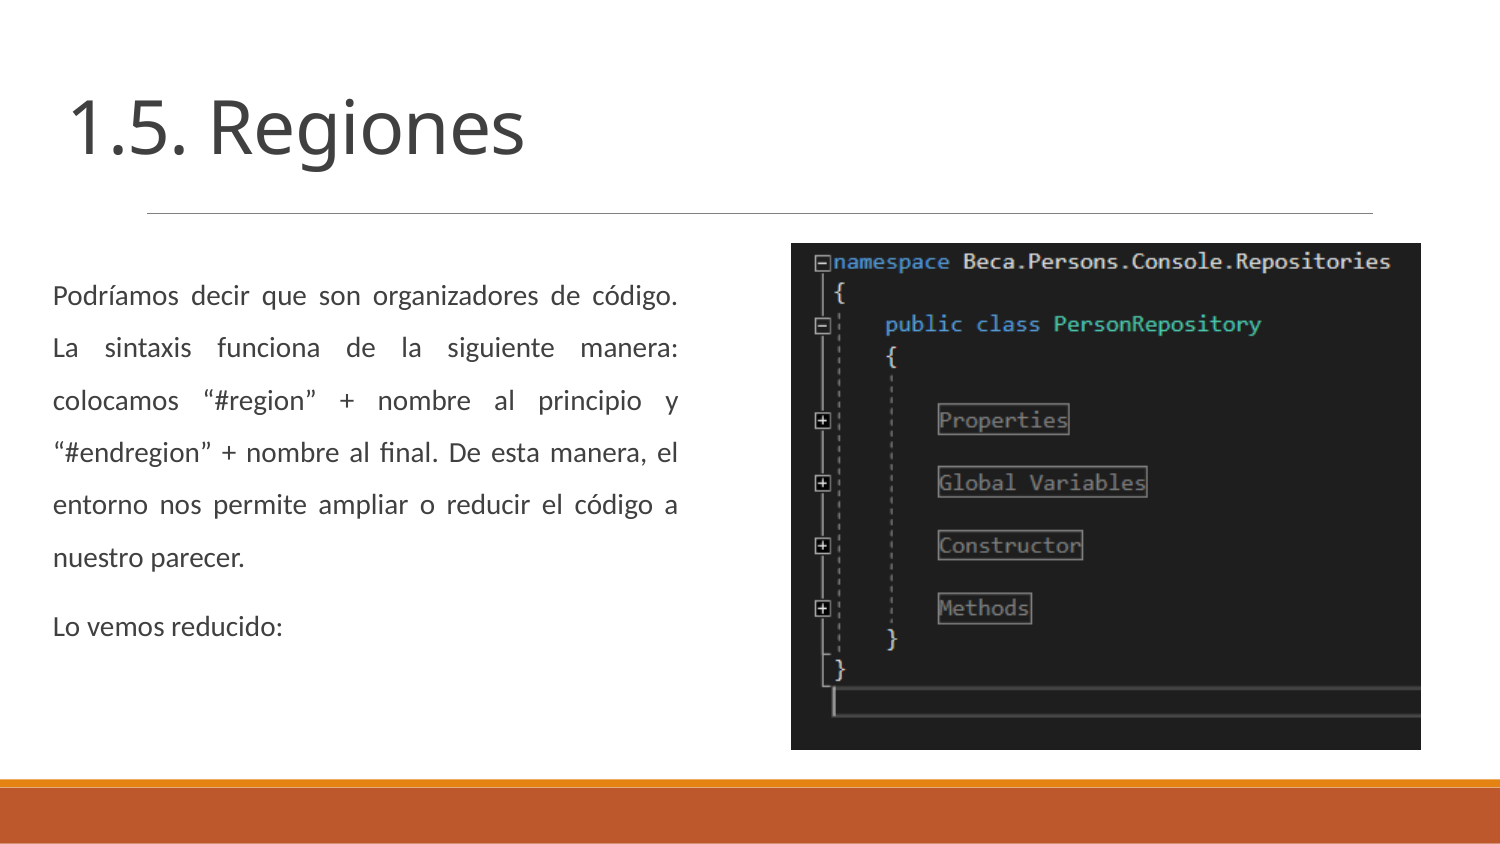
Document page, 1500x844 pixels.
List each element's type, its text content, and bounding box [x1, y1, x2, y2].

picture [790, 242, 1421, 750]
list Podríamos decir que son organizadores de código. La sintaxis funciona de la siguiente manera: colocamos “#region” + nombre al principio y “#endregion” + nombre al final. De esta manera, el entorno nos permite ampliar o reducir el código a nuestro parecer. Lo vemos reducido: [37, 243, 695, 688]
title 1.5. Regiones [51, 77, 1449, 172]
